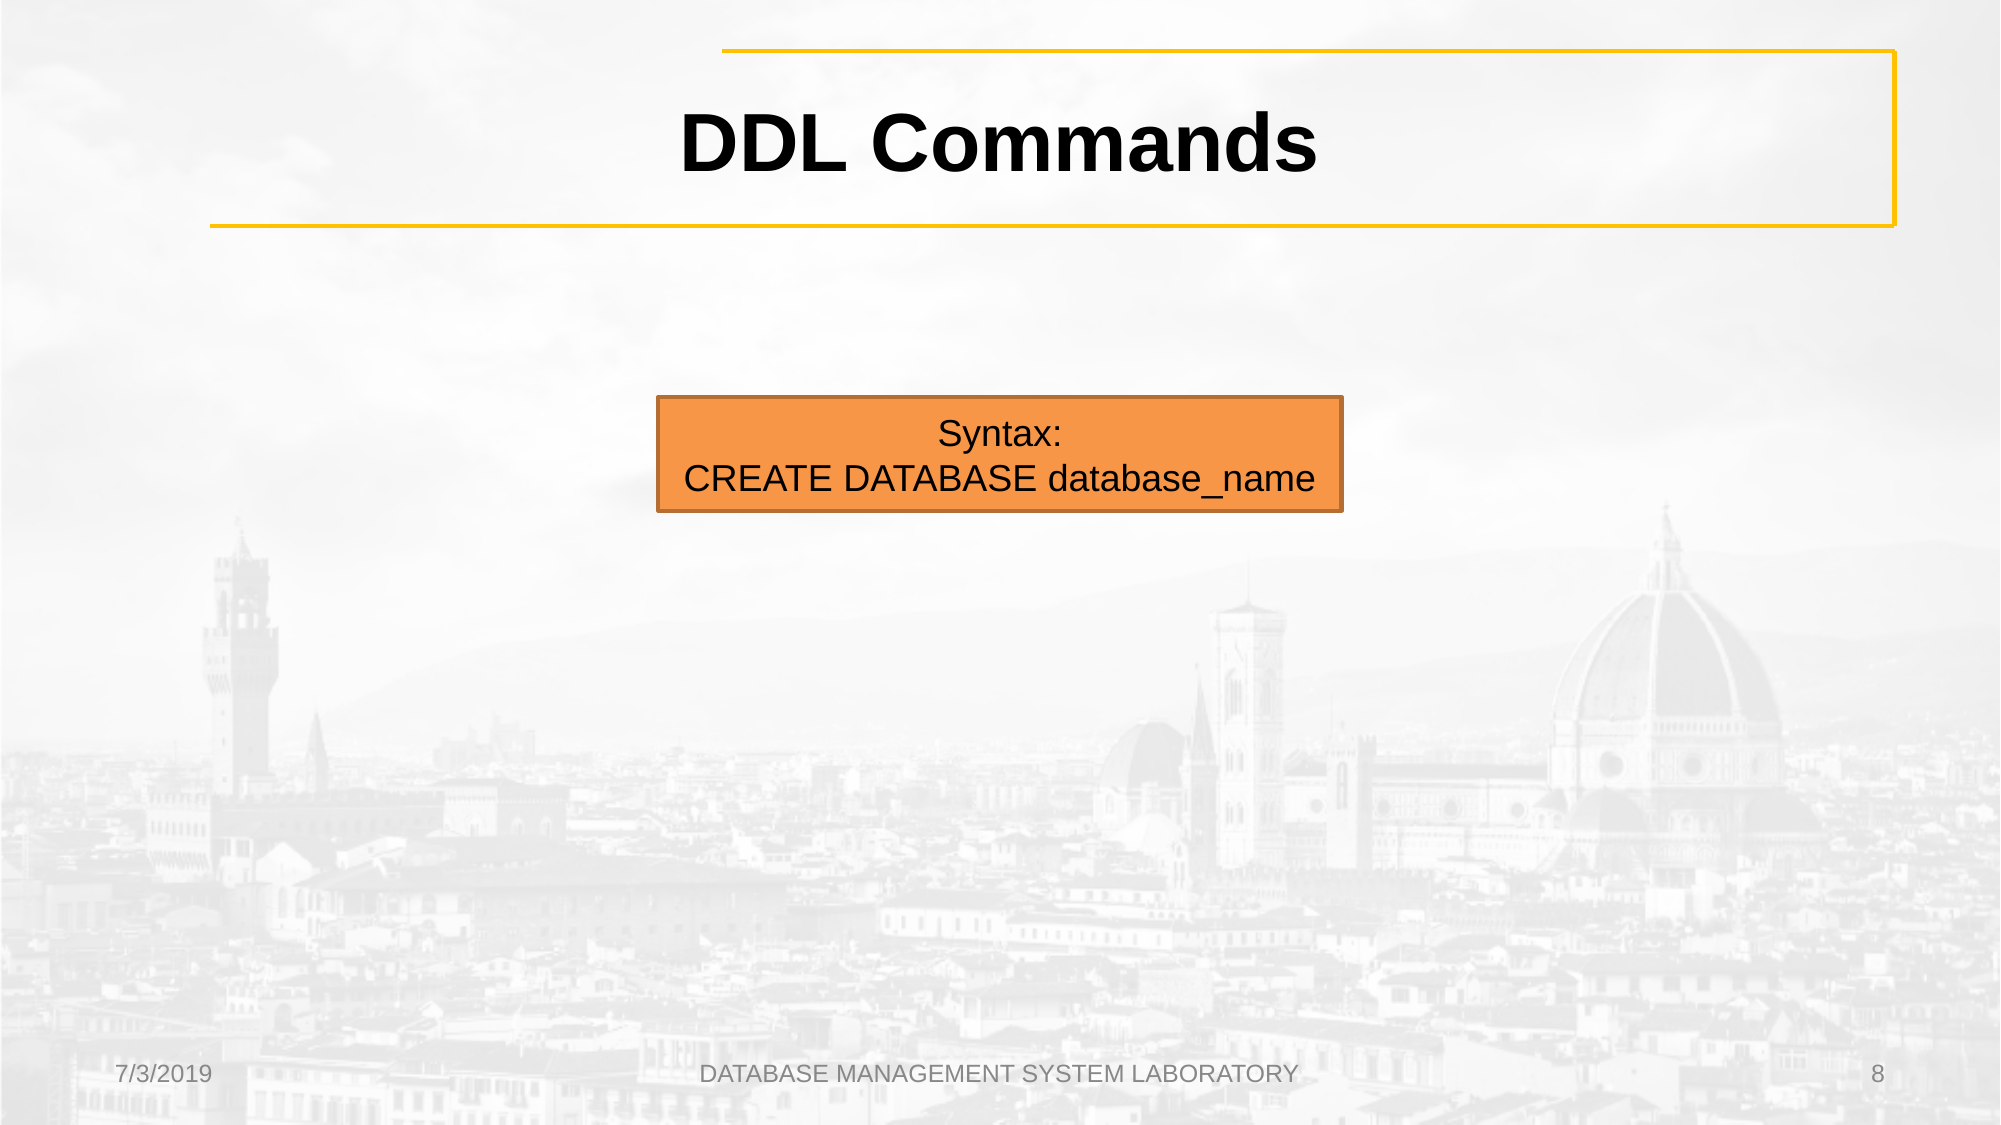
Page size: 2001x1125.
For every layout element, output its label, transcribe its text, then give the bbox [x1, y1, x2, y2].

text_box Syntax: CREATE DATABASE database_name [658, 396, 1342, 511]
slide_number ‹#› [1433, 1042, 1900, 1103]
footer DATABASE MANAGEMENT SYSTEM LABORATORY [683, 1042, 1317, 1103]
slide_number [99, 1042, 567, 1103]
title DDL Commands [99, 45, 1900, 233]
